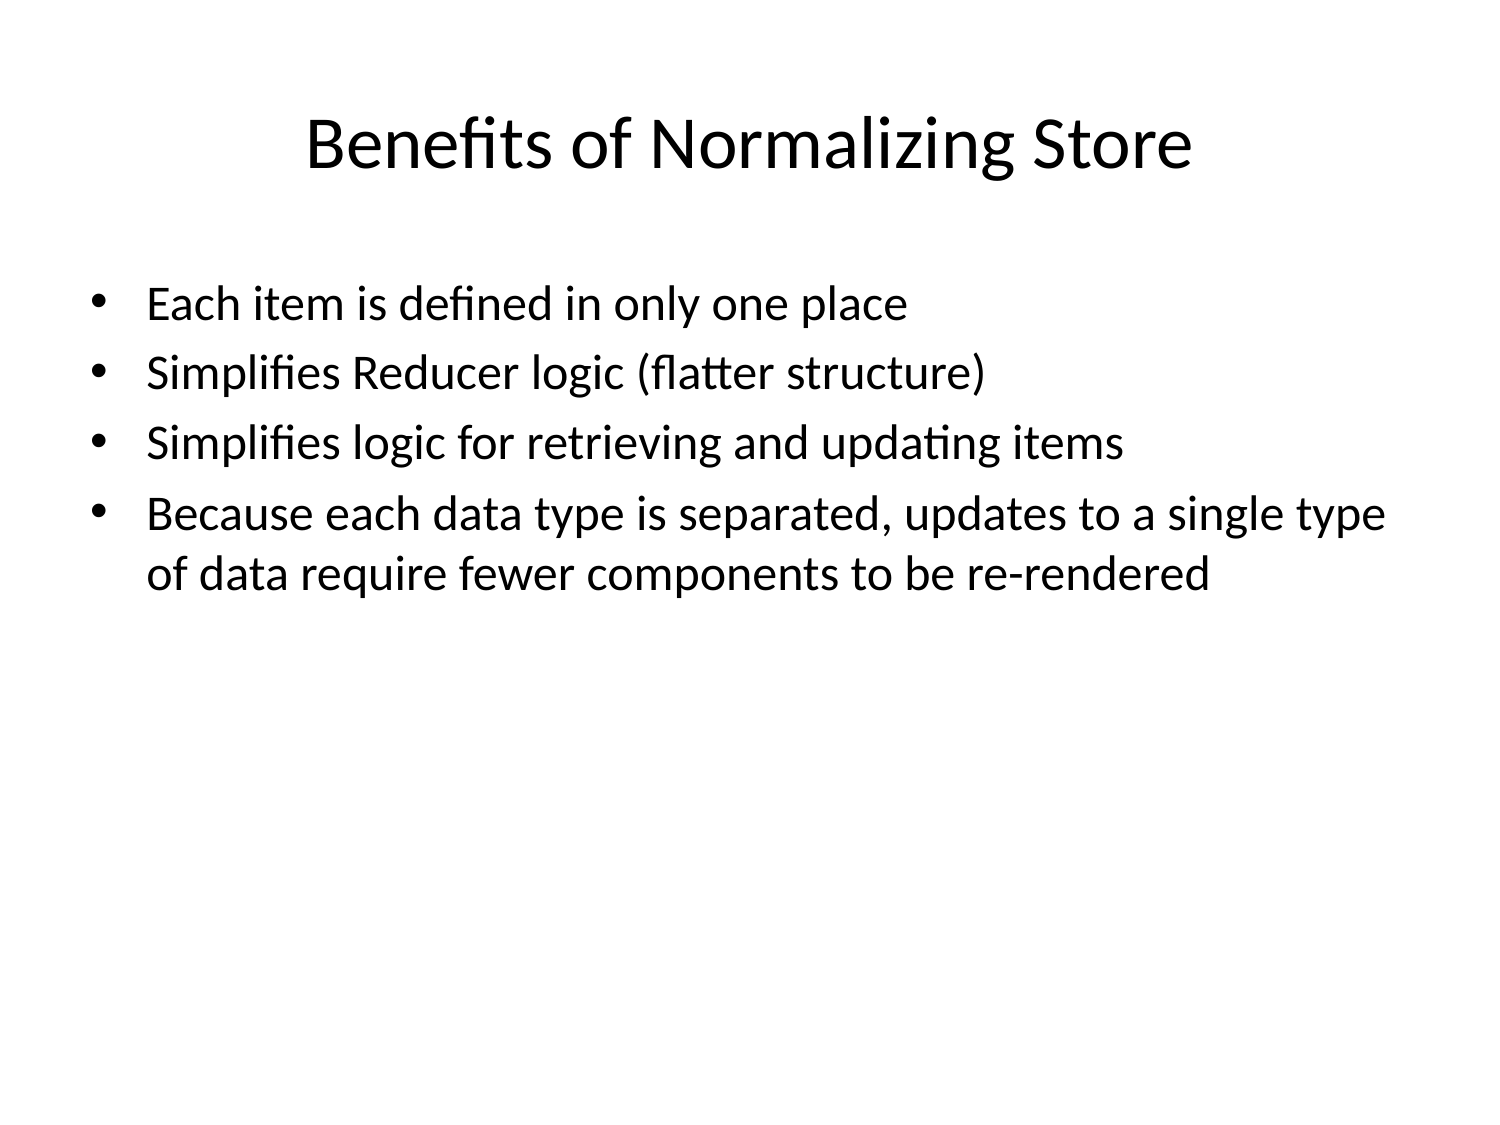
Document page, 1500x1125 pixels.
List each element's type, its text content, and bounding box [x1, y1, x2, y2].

title Benefits of Normalizing Store [75, 45, 1425, 233]
list Each item is defined in only one place Simplifies Reducer logic (flatter structure) Simplifies logic for retrieving and updating items Because each data type is separated, updates to a single type of data require fewer components to be re-rendered [75, 262, 1425, 1005]
